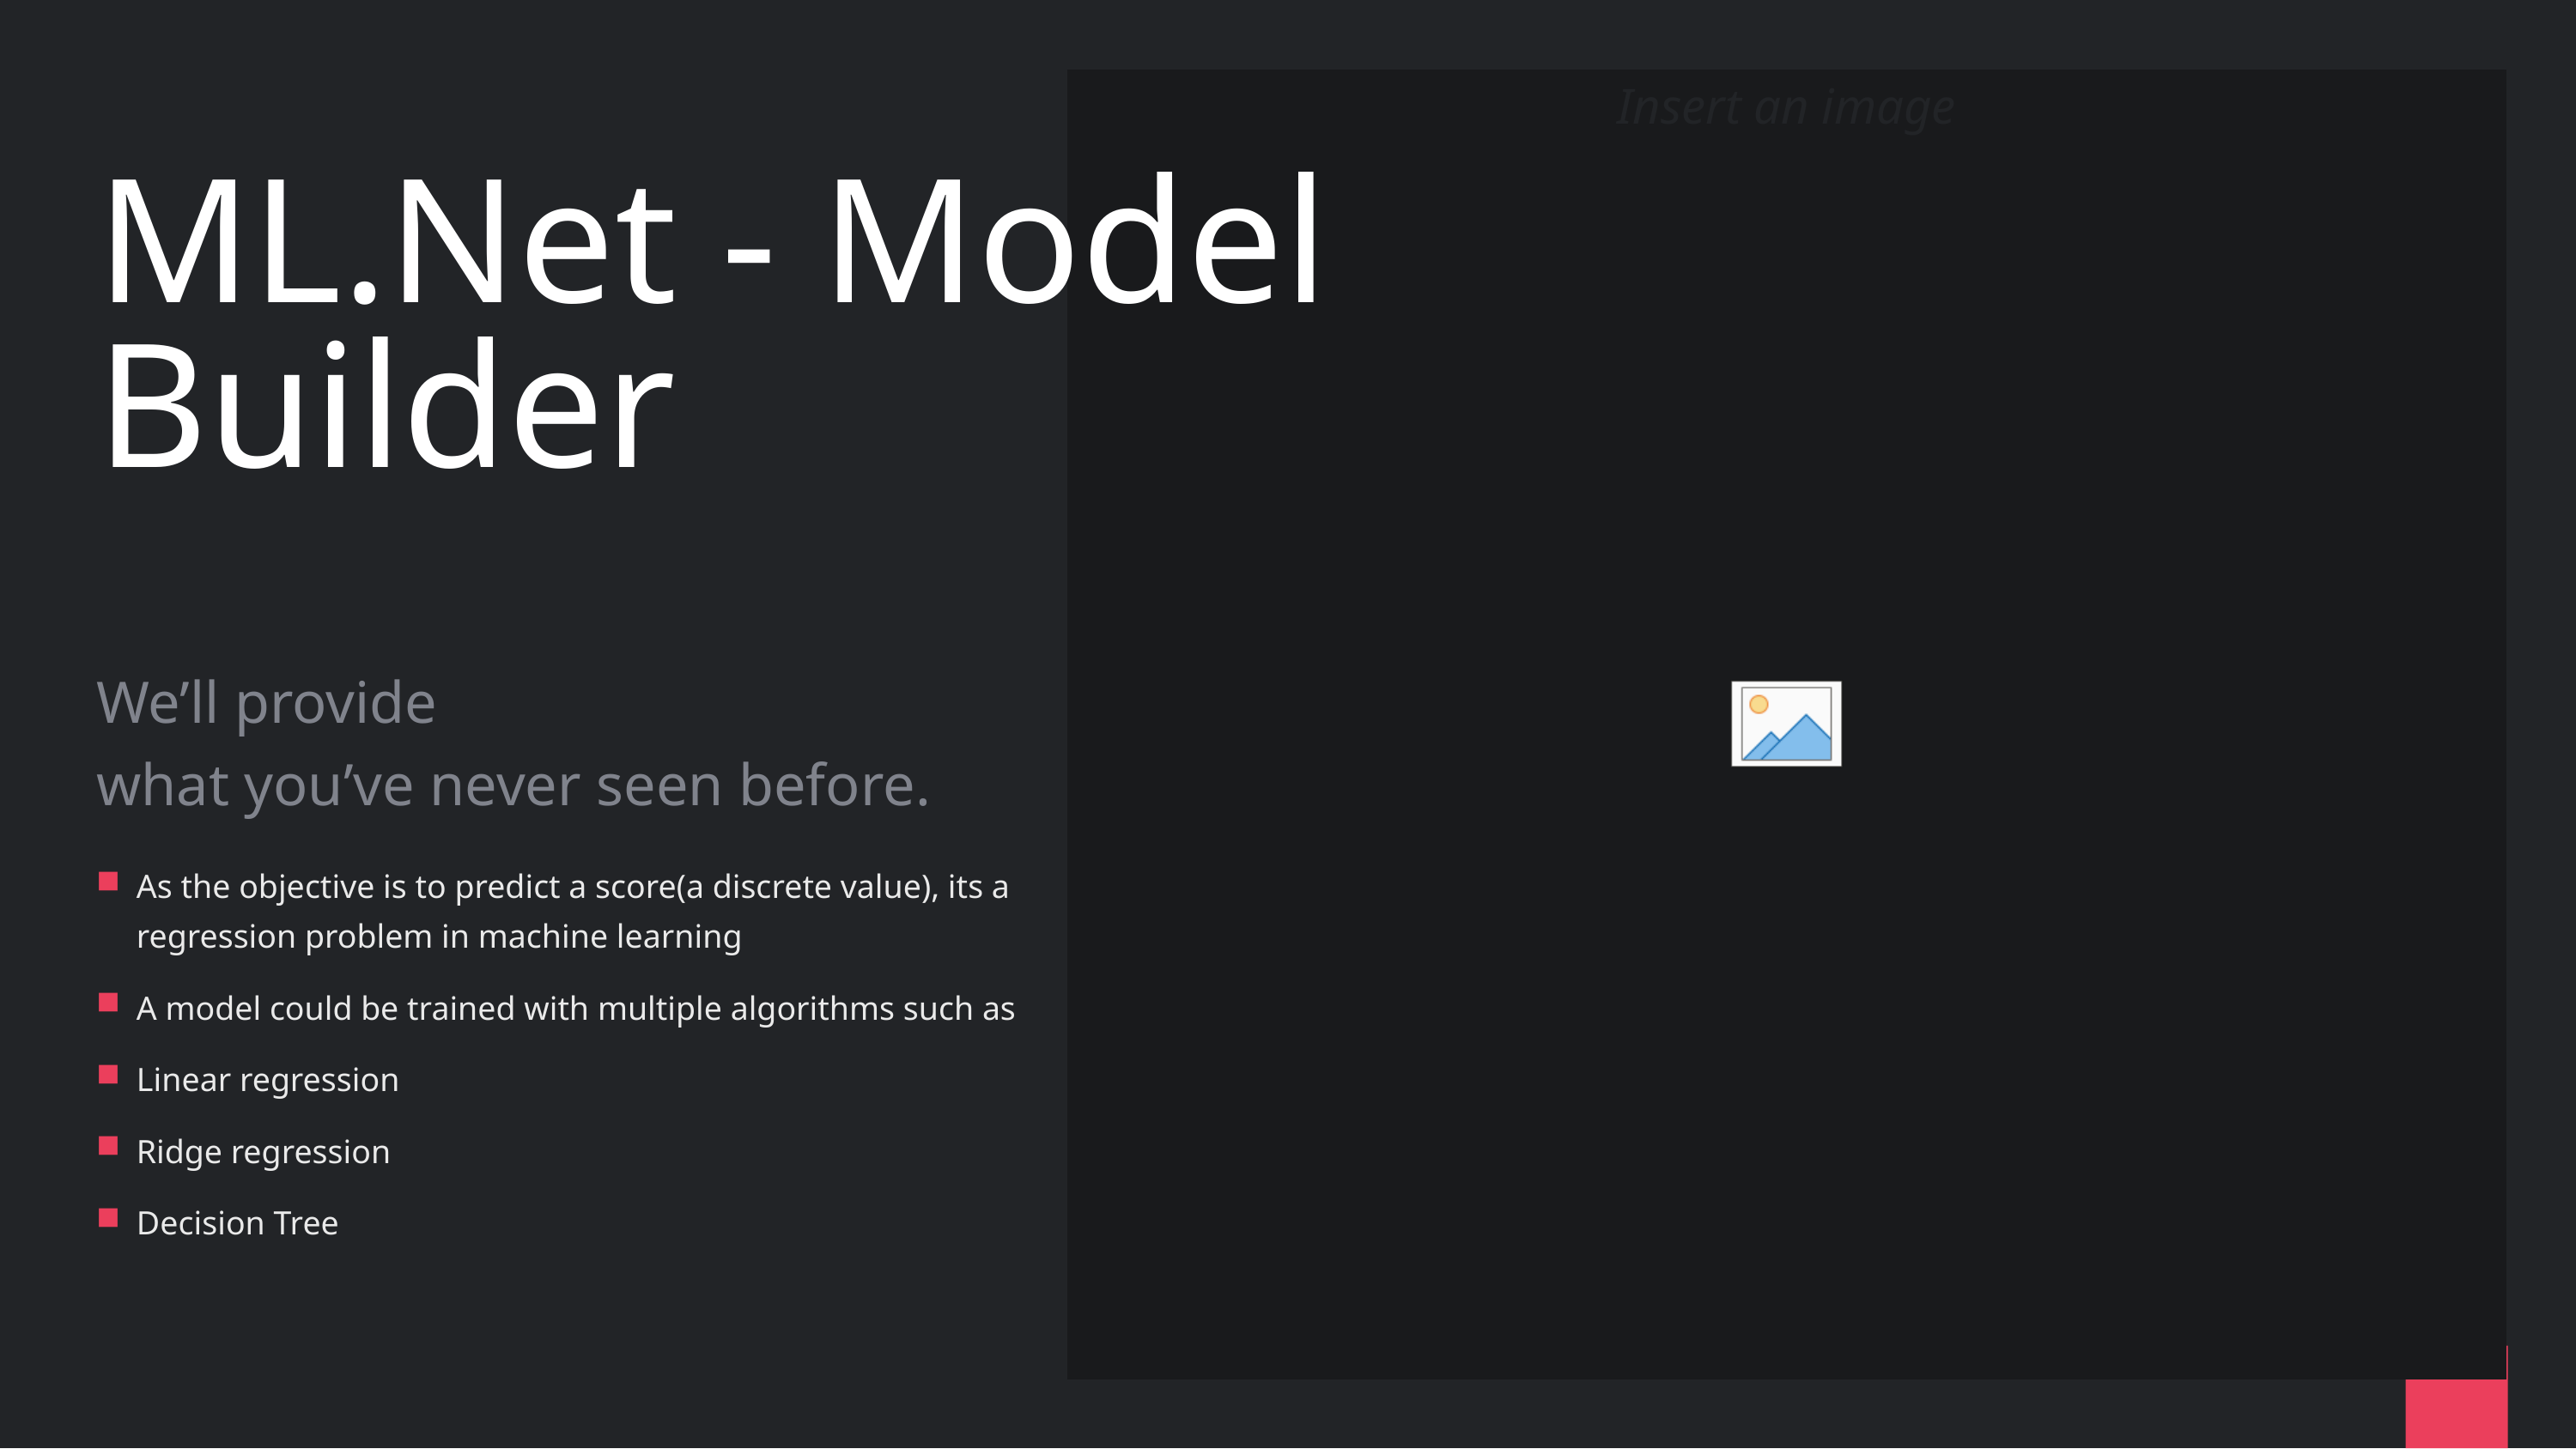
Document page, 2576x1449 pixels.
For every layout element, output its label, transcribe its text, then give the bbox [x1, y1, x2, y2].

title ML.Net - Model Builder [83, 117, 1066, 555]
list As the objective is to predict a score(a discrete value), its a regression problem in machine learning A model could be trained with multiple algorithms such as Linear regression Ridge regression Decision Tree [83, 847, 1037, 1340]
picture [1066, 69, 2507, 1379]
list We’ll provide what you’ve never seen before. [83, 551, 1037, 824]
